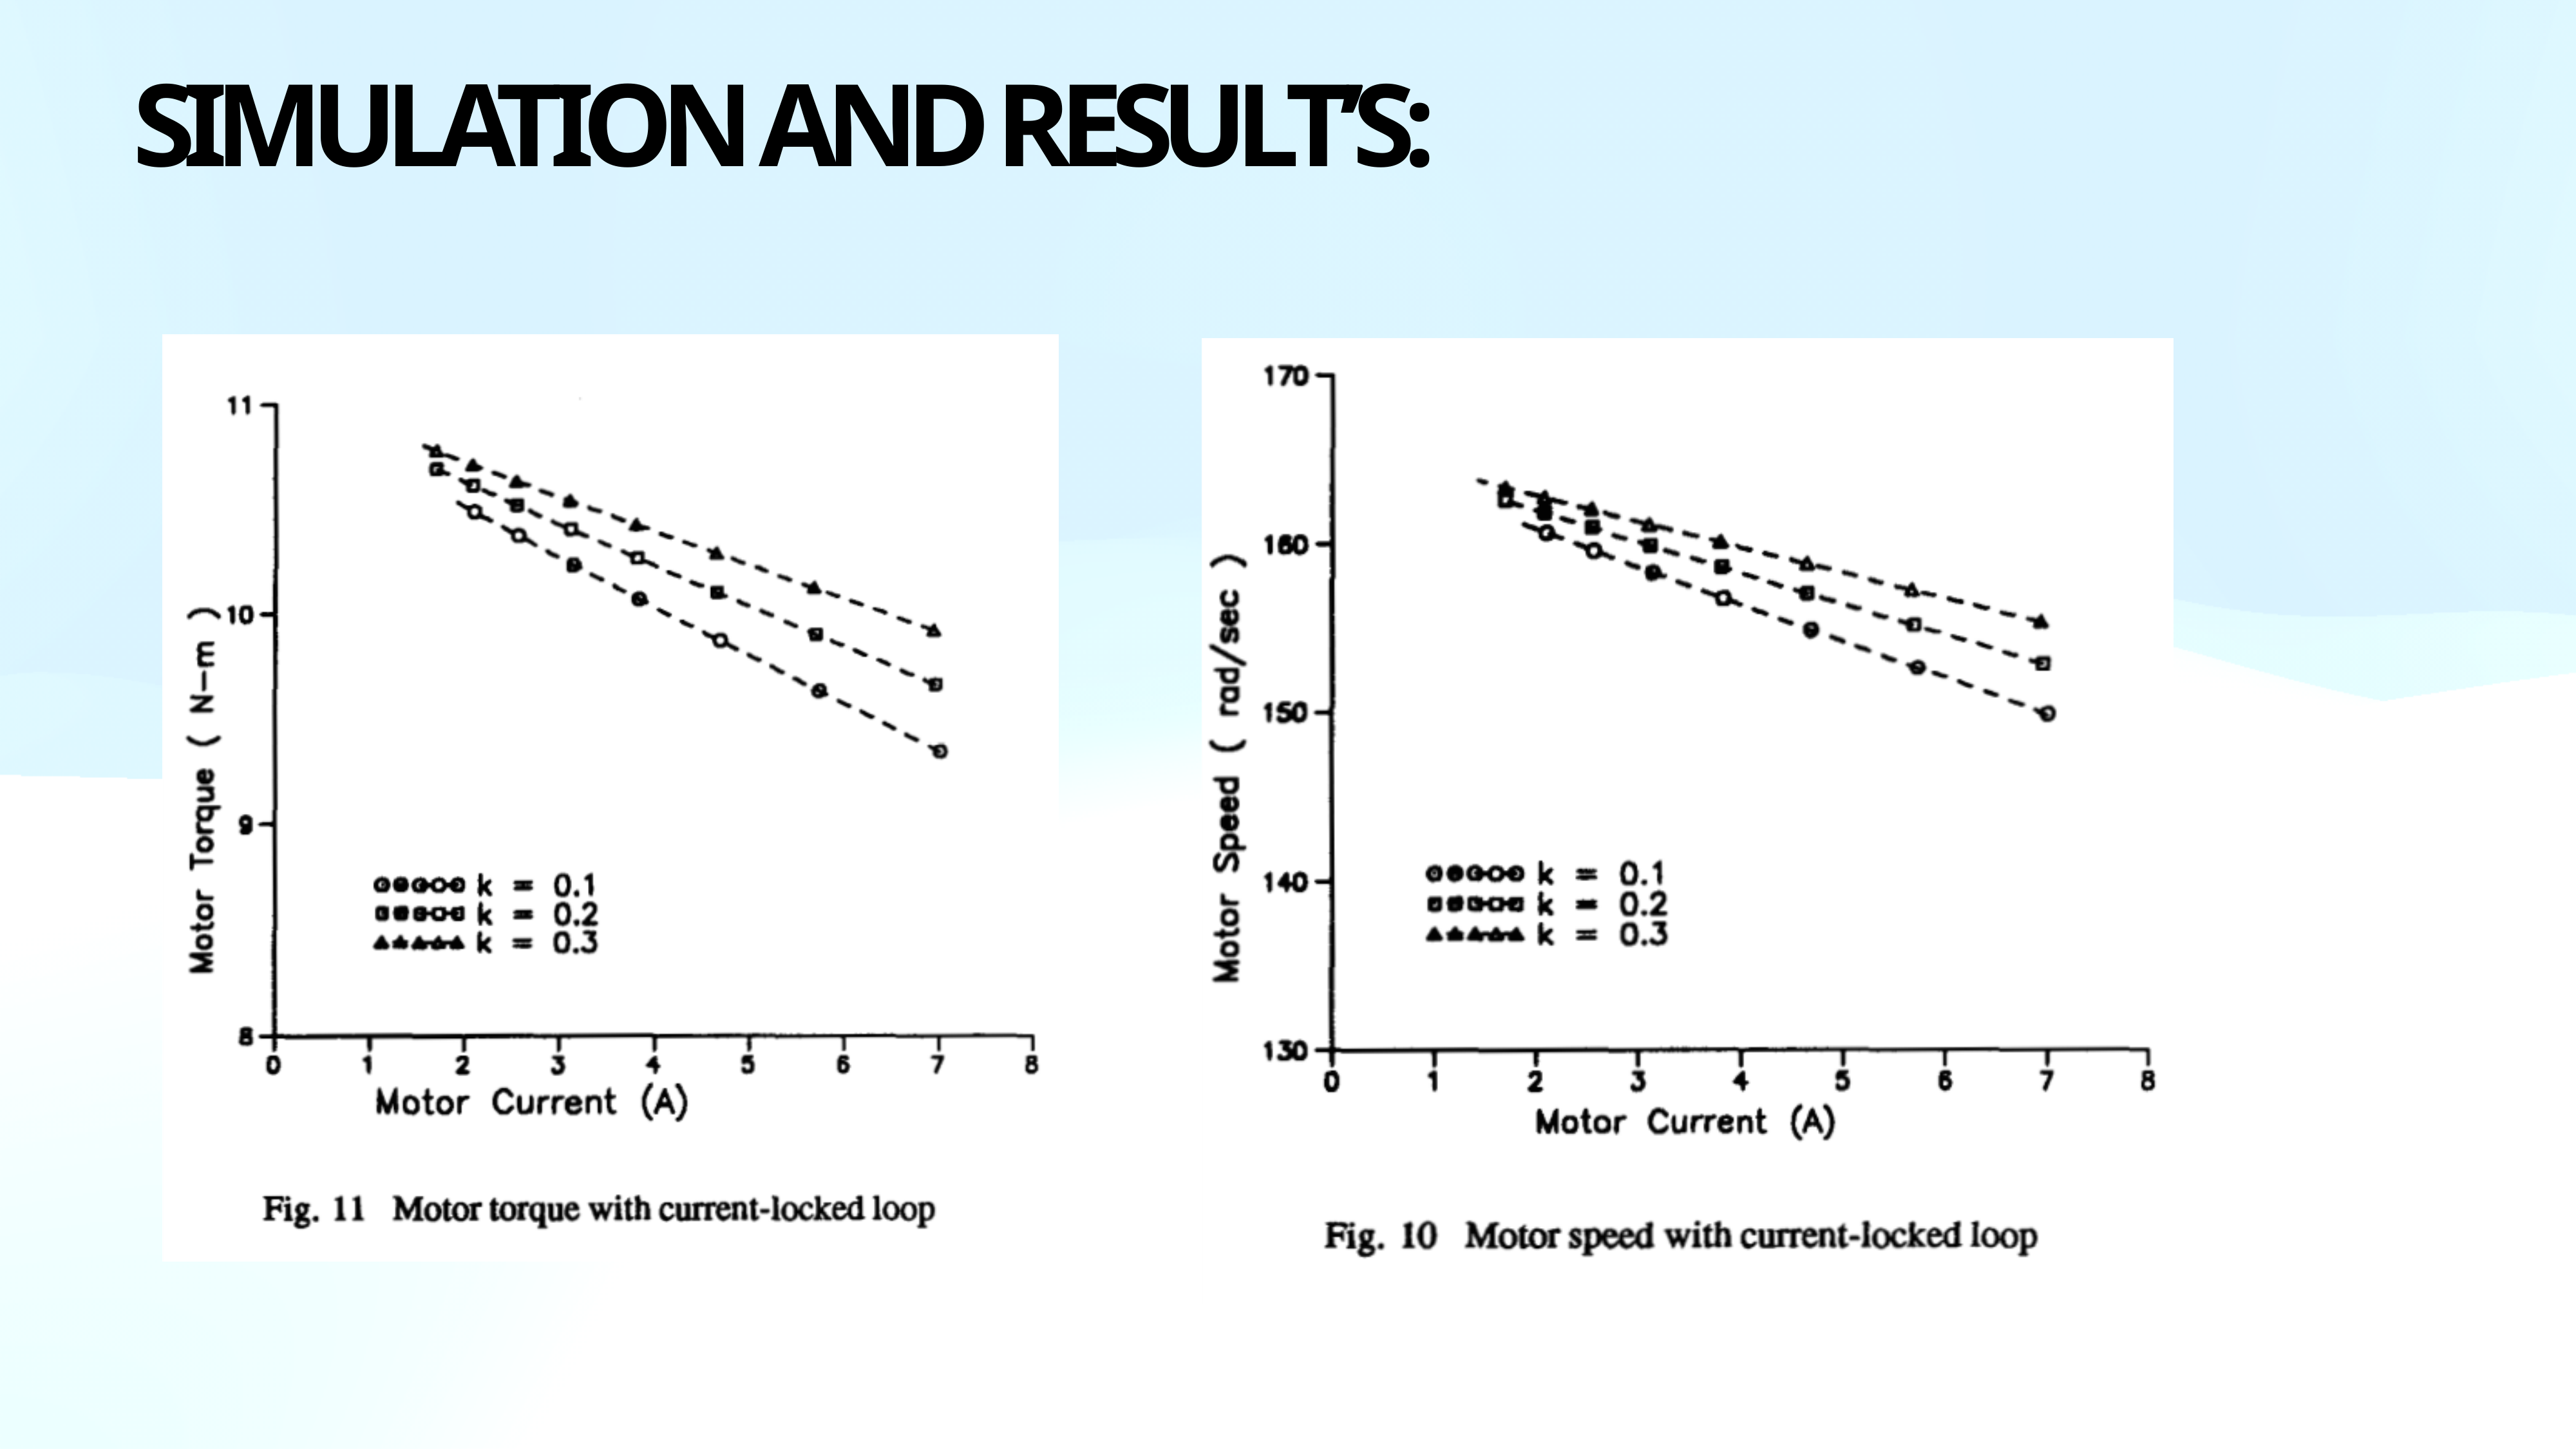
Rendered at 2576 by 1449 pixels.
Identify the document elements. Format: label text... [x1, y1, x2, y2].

title SIMULATION AND RESULT’S: [127, 73, 2449, 225]
picture [0, 0, 2576, 1449]
